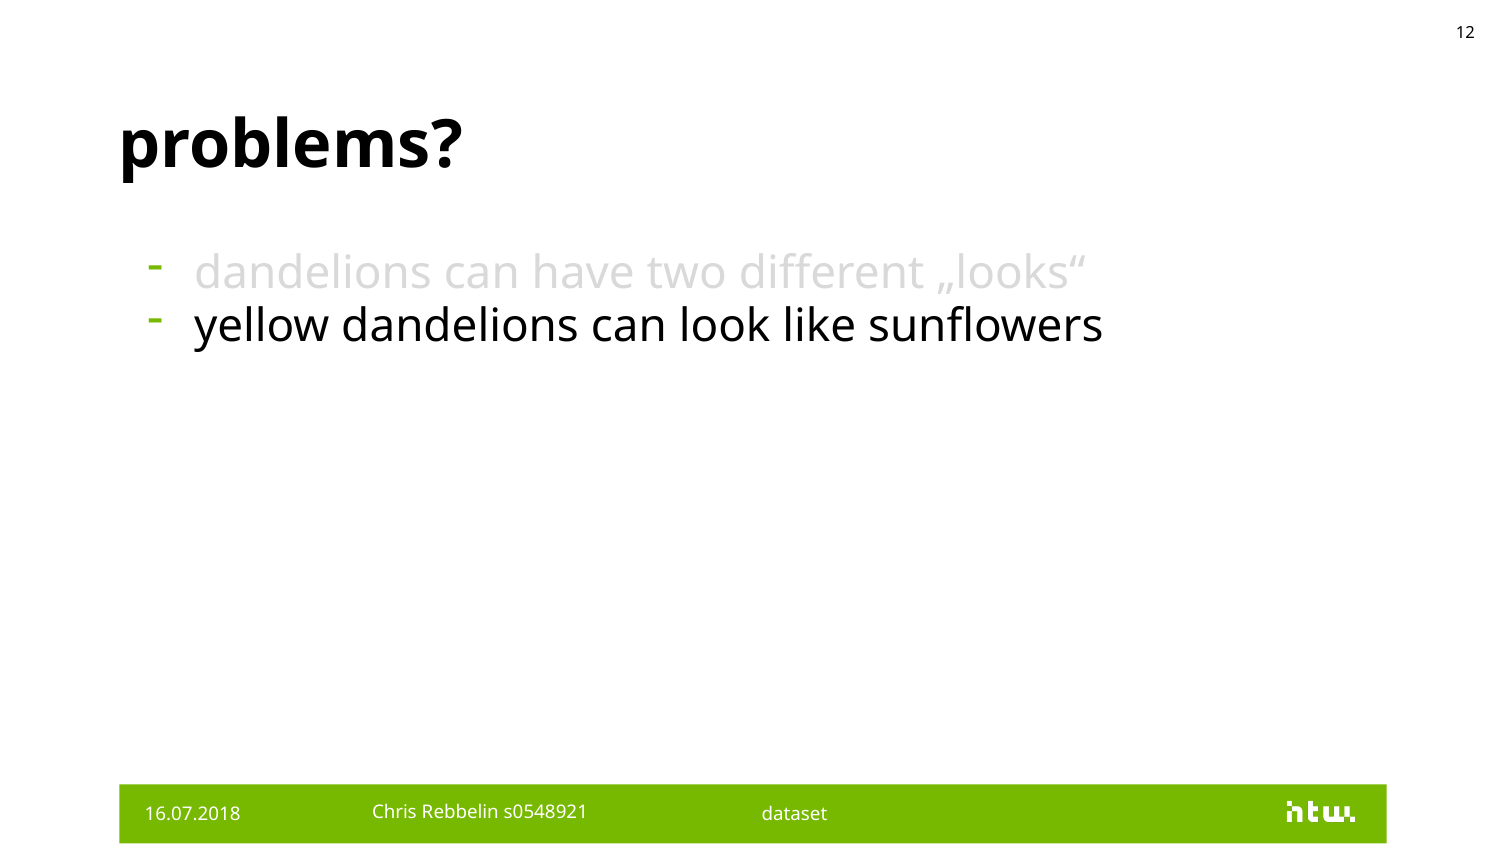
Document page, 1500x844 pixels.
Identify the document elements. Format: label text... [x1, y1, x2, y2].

slide_number 12 [1376, 10, 1490, 56]
footer Chris Rebbelin s0548921 [371, 790, 750, 836]
picture [1285, 799, 1362, 830]
title problems? [118, 100, 1425, 184]
list dandelions can have two different „looks“ yellow dandelions can look like sunflowers [118, 253, 1387, 738]
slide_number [144, 790, 325, 836]
list dataset [761, 801, 1211, 837]
